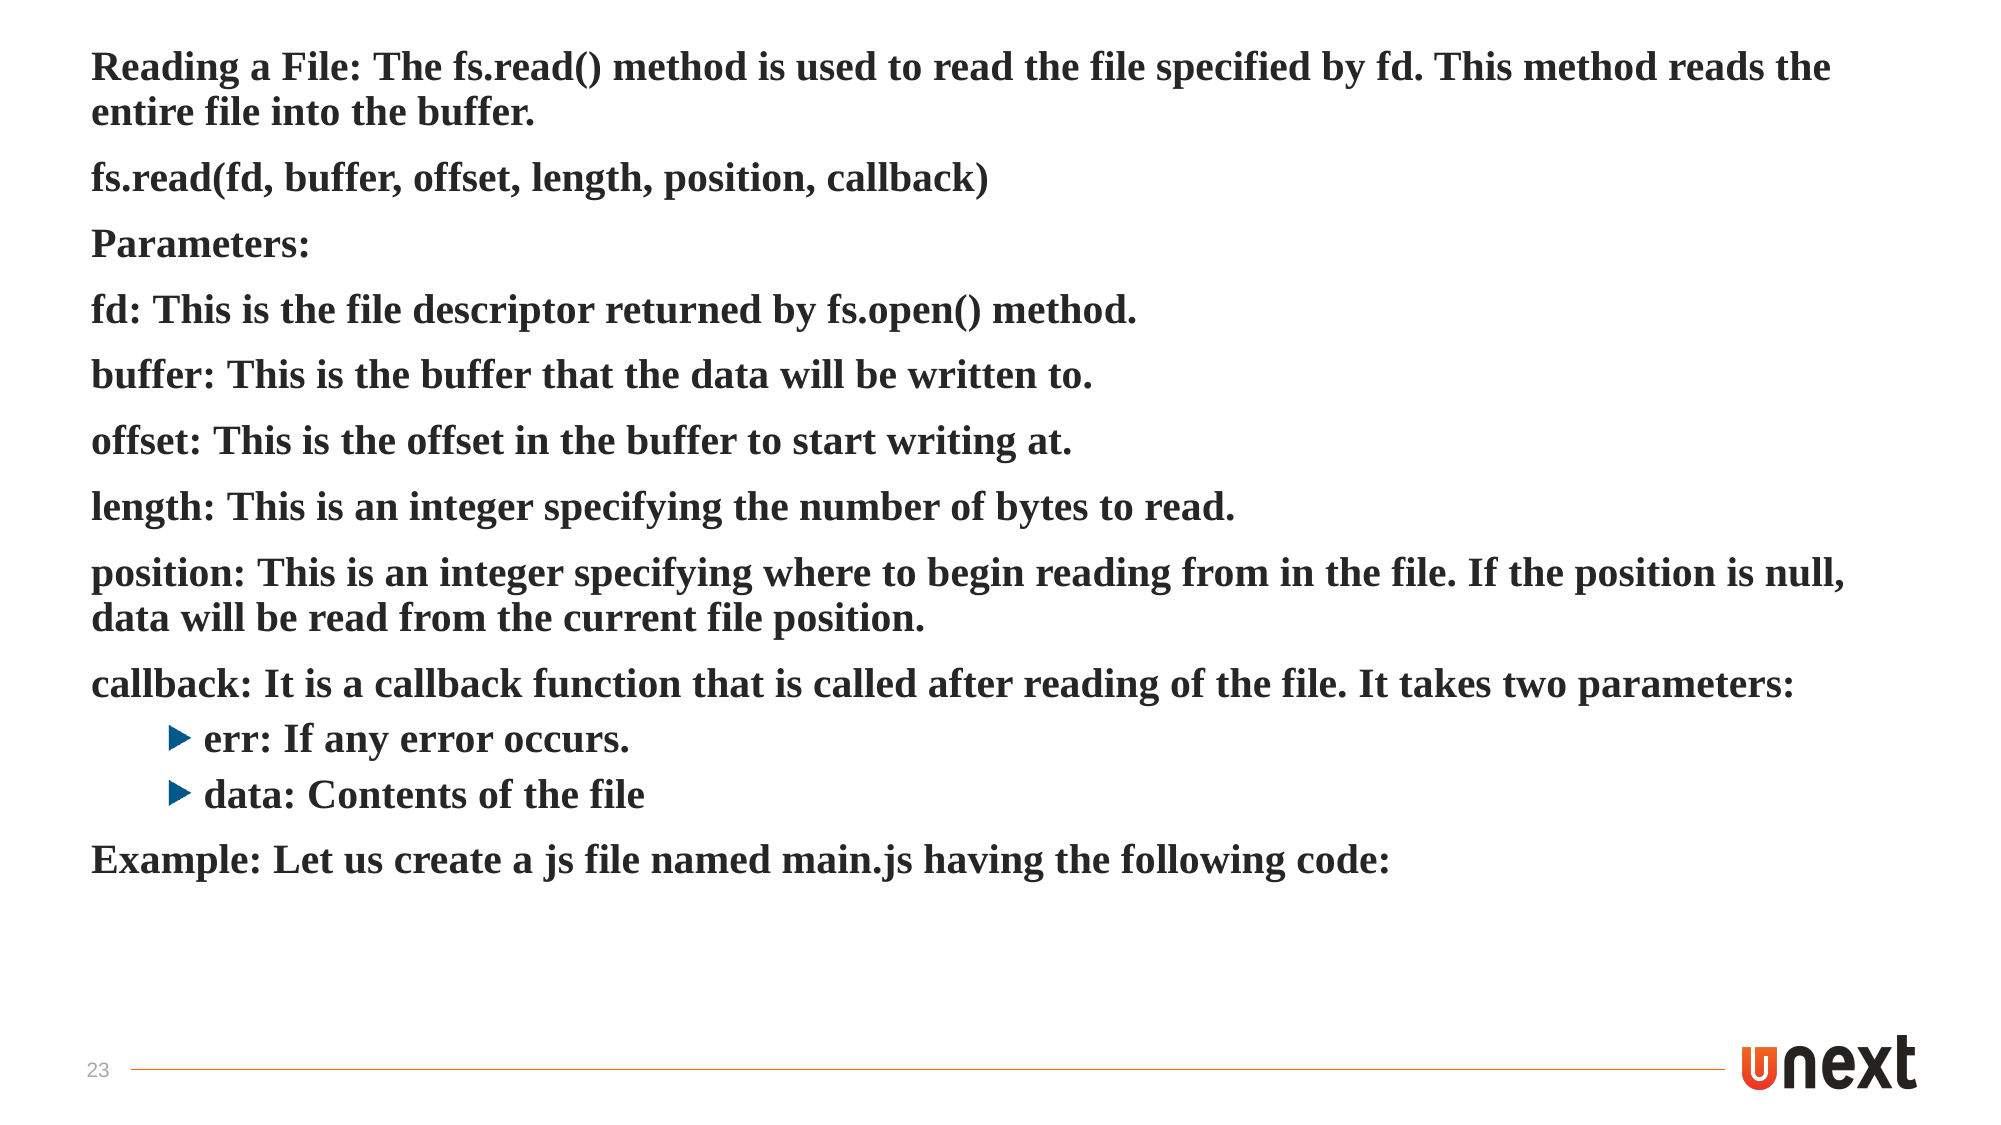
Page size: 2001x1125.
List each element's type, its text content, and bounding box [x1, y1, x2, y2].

picture [166, 777, 192, 807]
picture [1742, 1035, 1917, 1090]
slide_number 23 [48, 1047, 110, 1091]
picture [166, 722, 192, 752]
list Reading a File: The fs.read() method is used to read the file specified by fd. This method reads the entire file into the buffer. fs.read(fd, buffer, offset, length, position, callback) Parameters: fd: This is the file descriptor returned by fs.open() method. buffer: This is the buffer that the data will be written to. offset: This is the offset in the buffer to start writing at. length: This is an integer specifying the number of bytes to read. position: This is an integer specifying where to begin reading from in the file. If the position is null, data will be read from the current file position. callback: It is a callback function that is called after reading of the file. It takes two parameters: err: If any error occurs. data: Contents of the file Example: Let us create a js file named main.js having the following code: [76, 37, 1924, 990]
